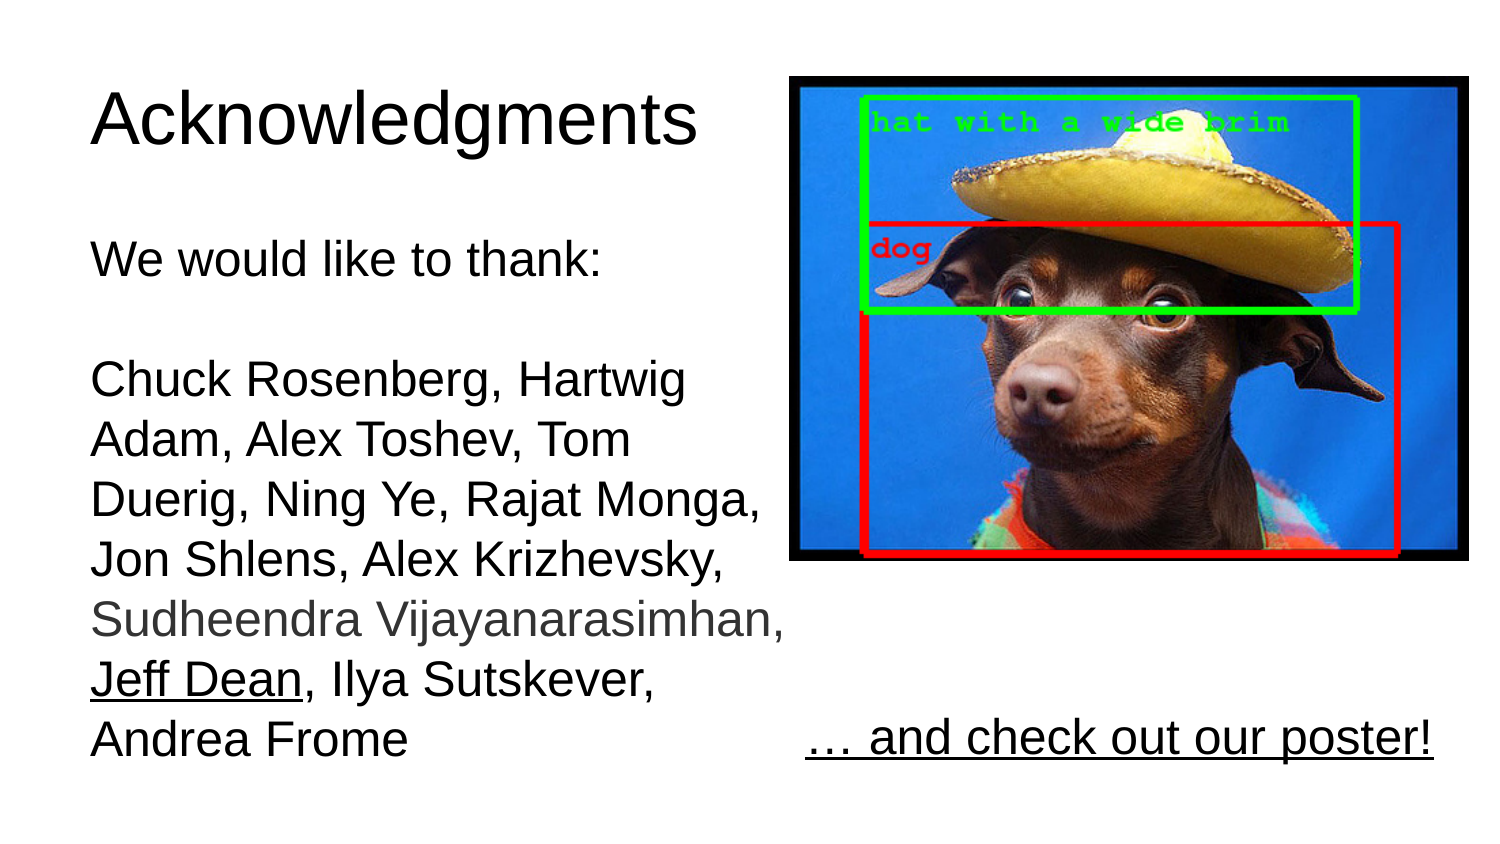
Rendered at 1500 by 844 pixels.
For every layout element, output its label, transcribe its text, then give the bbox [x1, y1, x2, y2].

list We would like to thank: Chuck Rosenberg, Hartwig Adam, Alex Toshev, Tom Duerig, Ning Ye, Rajat Monga, Jon Shlens, Alex Krizhevsky, Sudheendra Vijayanarasimhan, Jeff Dean, Ilya Sutskever, Andrea Frome [75, 211, 812, 782]
picture [789, 76, 1469, 562]
title Acknowledgments [75, 3, 1425, 175]
text_box … and check out our poster! [789, 689, 1469, 780]
